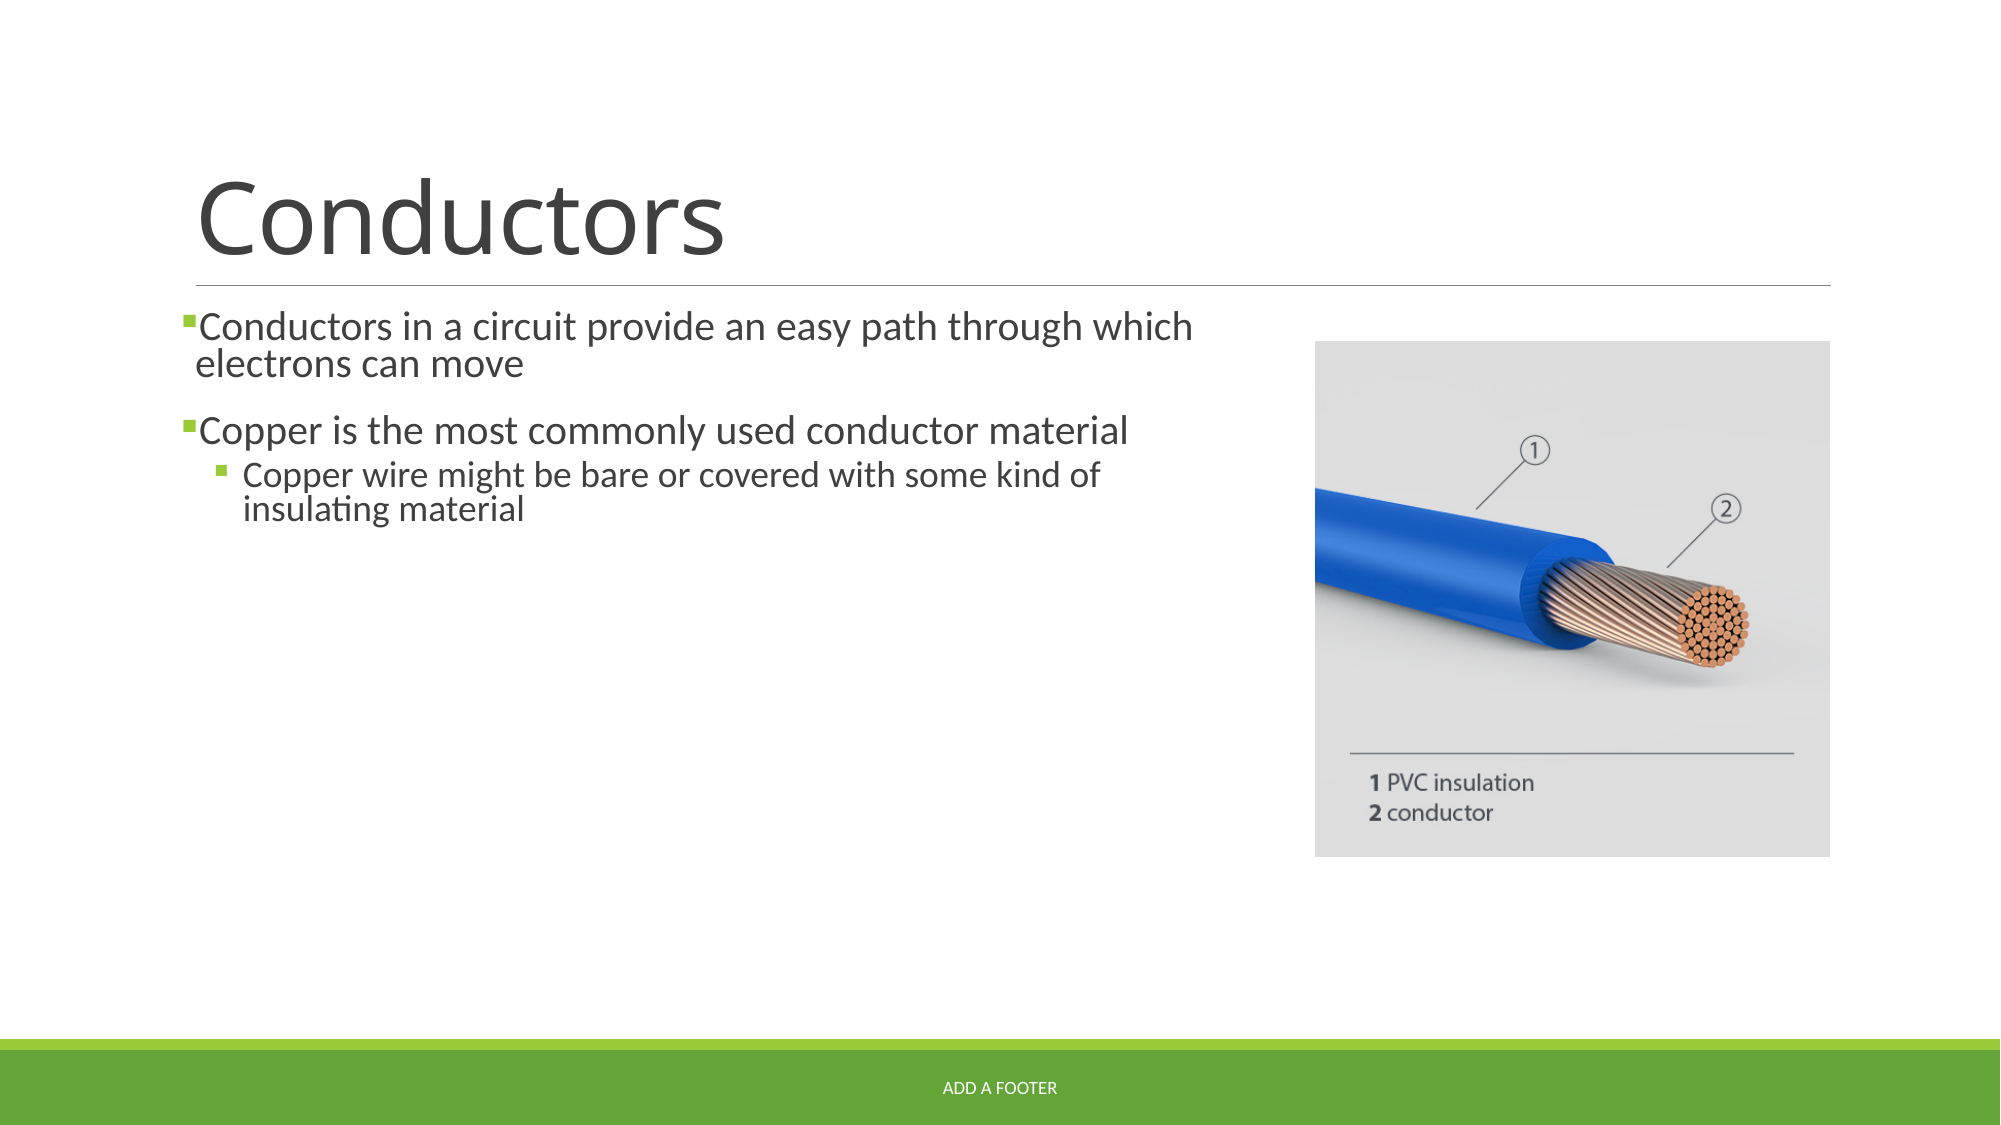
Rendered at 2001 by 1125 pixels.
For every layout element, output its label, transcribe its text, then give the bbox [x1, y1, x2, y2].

list Conductors in a circuit provide an easy path through which electrons can move Copper is the most commonly used conductor material Copper wire might be bare or covered with some kind of insulating material [180, 302, 1239, 963]
picture [1315, 341, 1831, 857]
title Conductors [180, 47, 1830, 285]
footer Add a footer [604, 1059, 1396, 1120]
